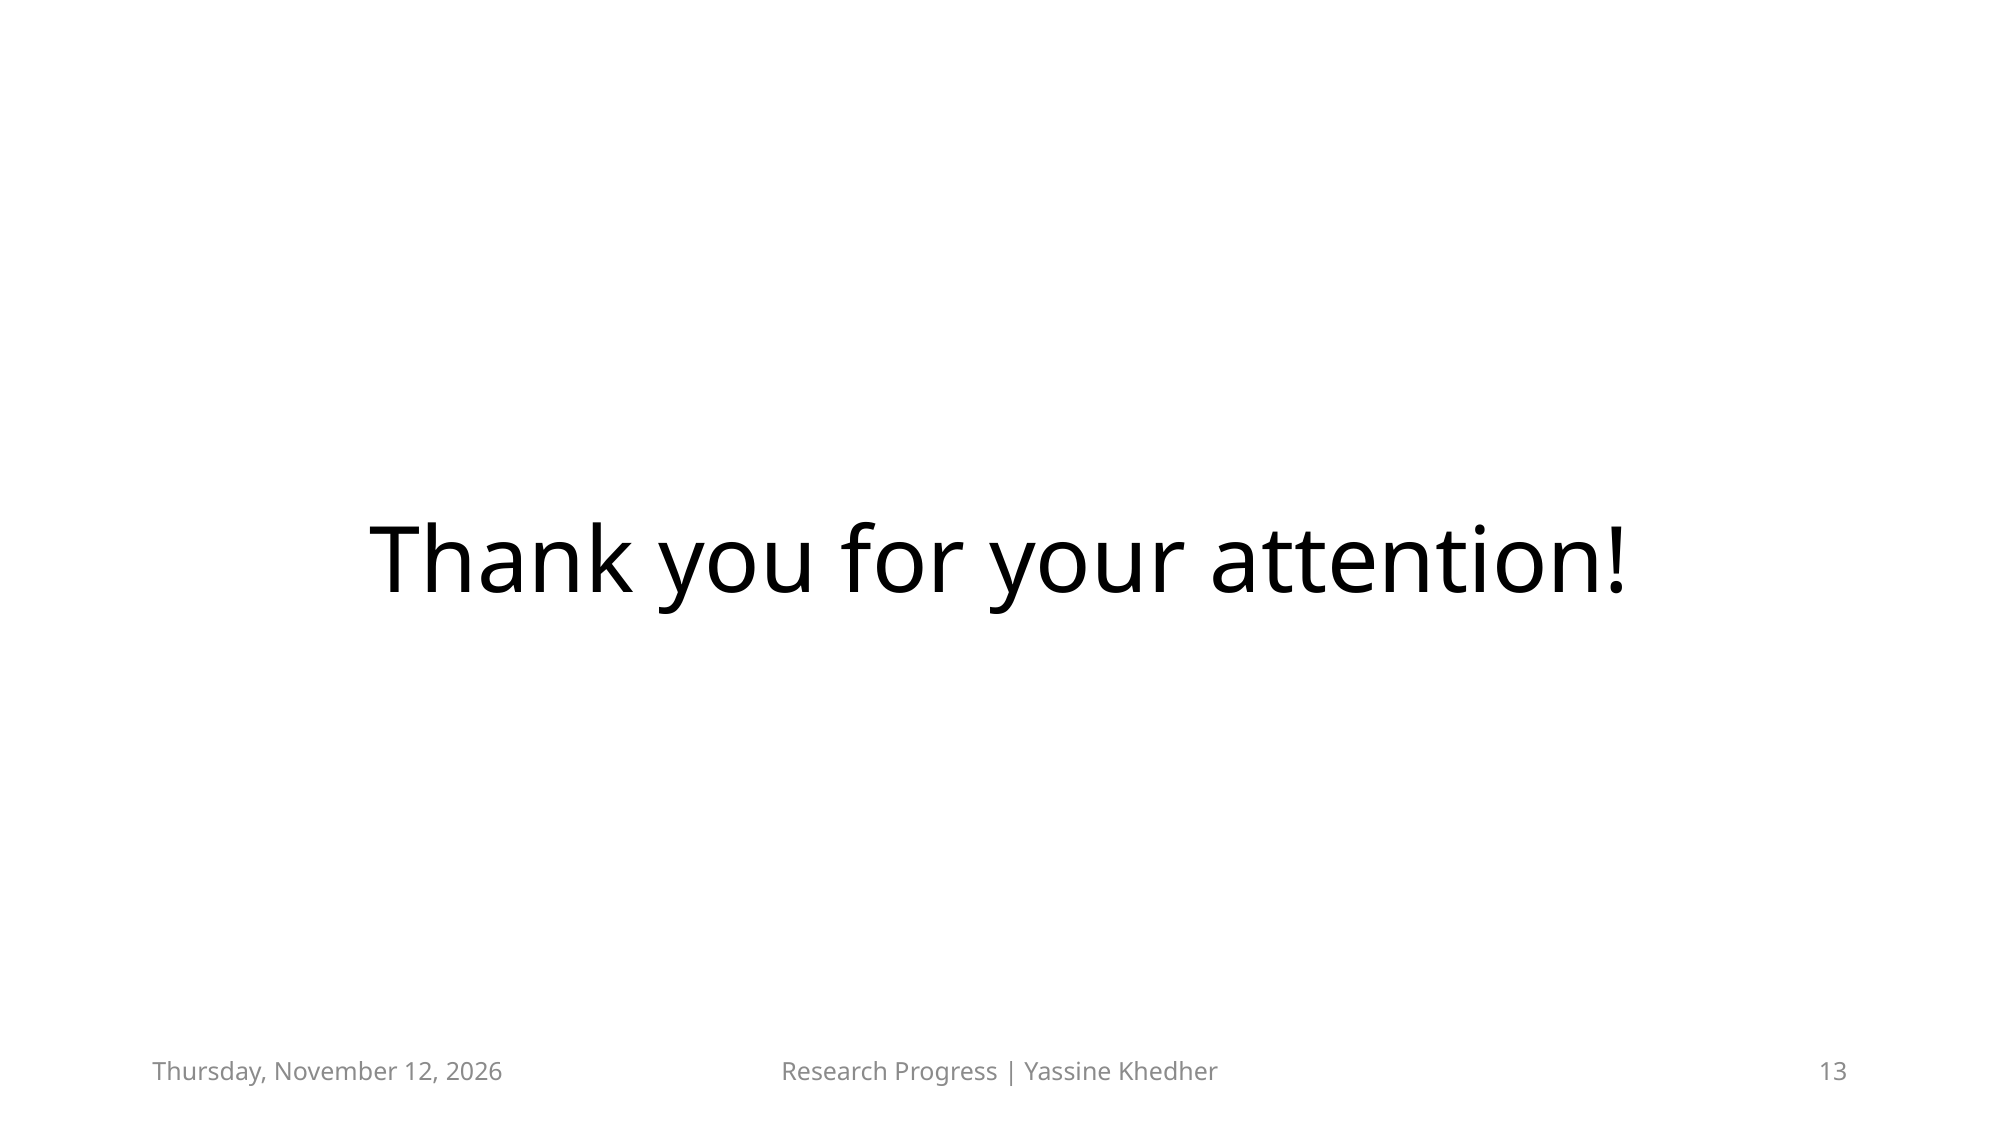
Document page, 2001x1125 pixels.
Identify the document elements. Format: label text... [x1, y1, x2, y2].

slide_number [137, 1042, 588, 1103]
footer Research Progress | Yassine Khedher [662, 1042, 1338, 1103]
title Thank you for your attention! [137, 453, 1863, 672]
slide_number 13 [1412, 1042, 1863, 1103]
